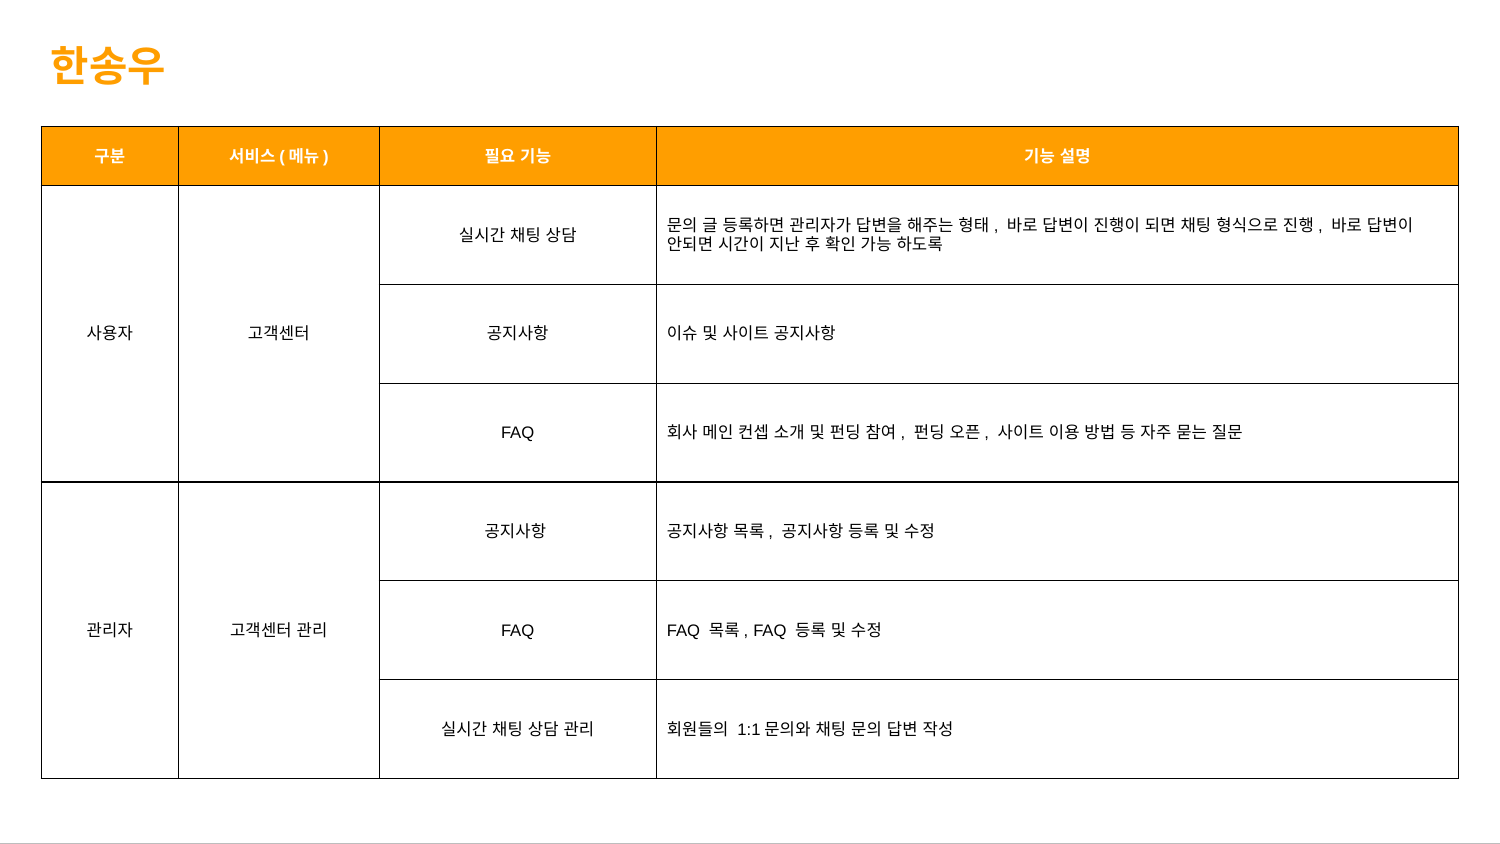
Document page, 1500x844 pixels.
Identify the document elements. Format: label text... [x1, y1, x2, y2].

table_cell FAQ [380, 581, 656, 679]
table_header 구분 [42, 127, 178, 185]
table_header 서비스(메뉴) [179, 127, 379, 185]
table_cell 공지사항 목록, 공지사항 등록 및 수정 [657, 483, 1458, 580]
text_box 한송우 [35, 32, 219, 97]
table_cell 회원들의 1:1문의와 채팅 문의 답변 작성 [657, 680, 1458, 778]
table_cell 이슈 및 사이트 공지사항 [657, 285, 1458, 383]
table_cell 고객센터 관리 [179, 483, 379, 778]
table_cell 실시간 채팅 상담 관리 [380, 680, 656, 778]
table_cell 사용자 [42, 186, 178, 481]
table_header 필요 기능 [380, 127, 656, 185]
table_cell 실시간 채팅 상담 [380, 186, 656, 284]
table_cell FAQ [380, 384, 656, 481]
table_header 기능 설명 [657, 127, 1458, 185]
table_cell 회사 메인 컨셉 소개 및 펀딩 참여, 펀딩 오픈, 사이트 이용 방법 등 자주 묻는 질문 [657, 384, 1458, 481]
table_cell 관리자 [42, 483, 178, 778]
table_cell 공지사항 [380, 483, 656, 580]
table_cell FAQ 목록, FAQ 등록 및 수정 [657, 581, 1458, 679]
table_cell 고객센터 [179, 186, 379, 481]
text_box [0, 0, 1500, 844]
table_cell 문의 글 등록하면 관리자가 답변을 해주는 형태, 바로 답변이 진행이 되면 채팅 형식으로 진행, 바로 답변이 안되면 시간이 지난 후 확인 가능 하도록 [657, 186, 1458, 284]
table_cell 공지사항 [380, 285, 656, 383]
